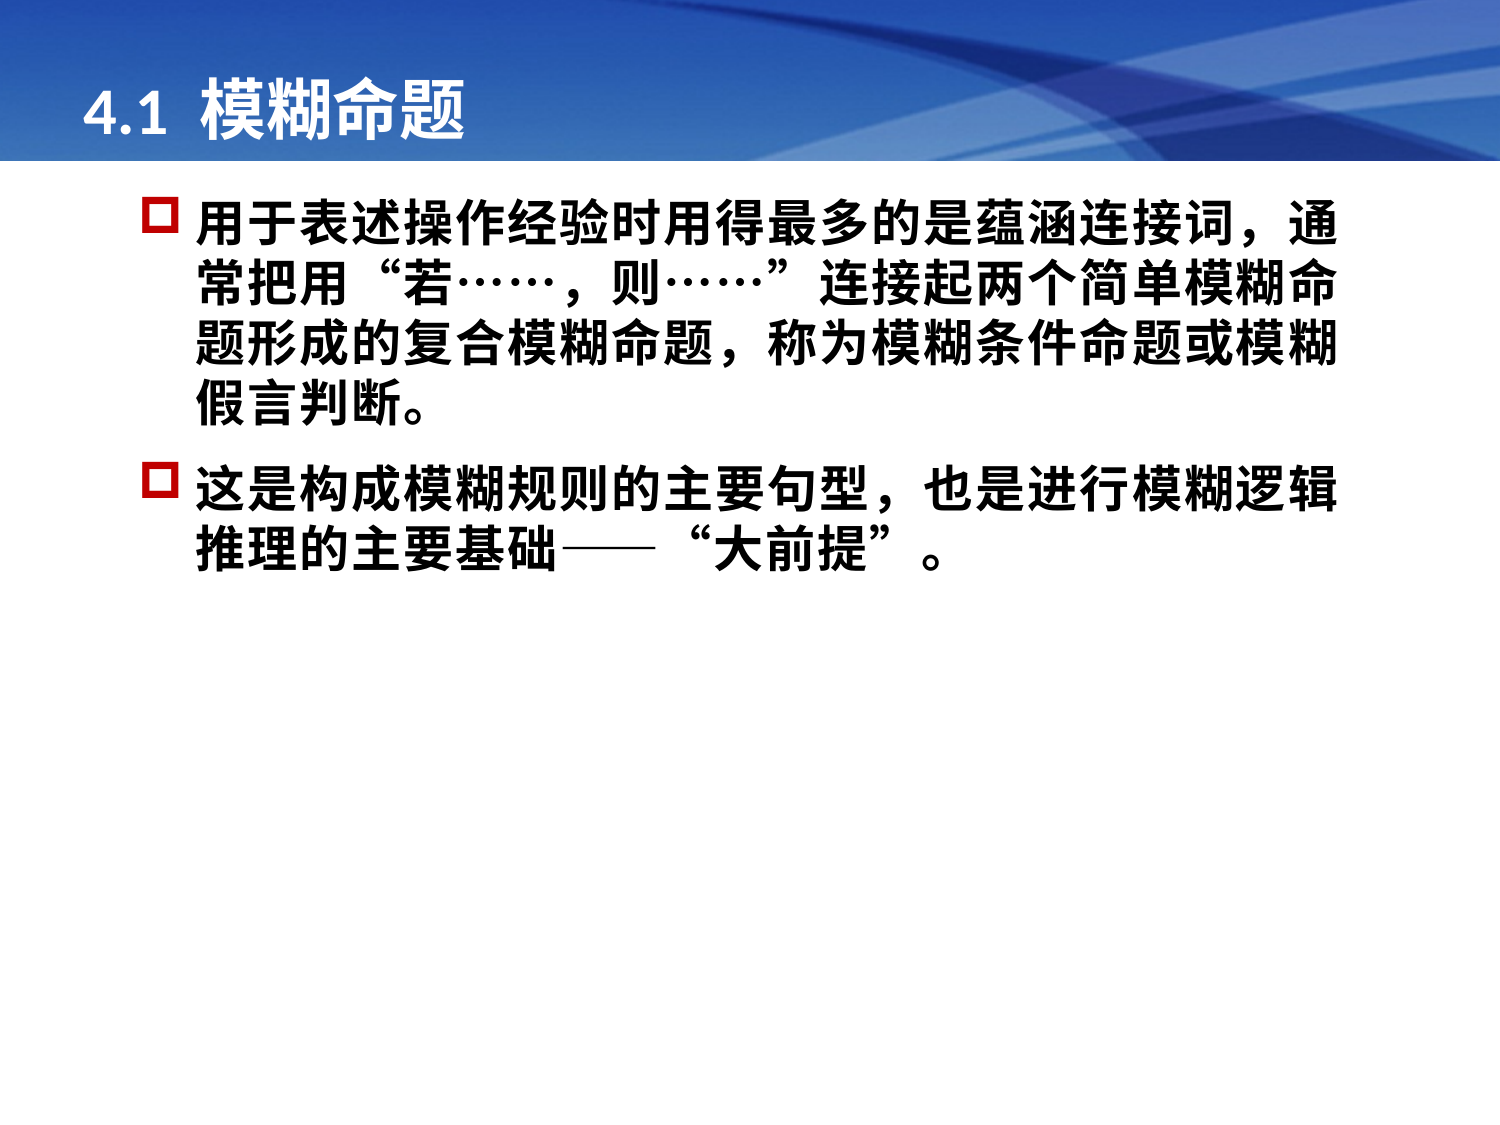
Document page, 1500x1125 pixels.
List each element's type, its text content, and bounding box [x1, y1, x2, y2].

text_box 用于表述操作经验时用得最多的是蕴涵连接词，通常把用“若……，则……”连接起两个简单模糊命题形成的复合模糊命题，称为模糊条件命题或模糊假言判断。 这是构成模糊规则的主要句型，也是进行模糊逻辑推理的主要基础——“大前提”。 [123, 184, 1388, 585]
picture [0, 0, 1500, 162]
